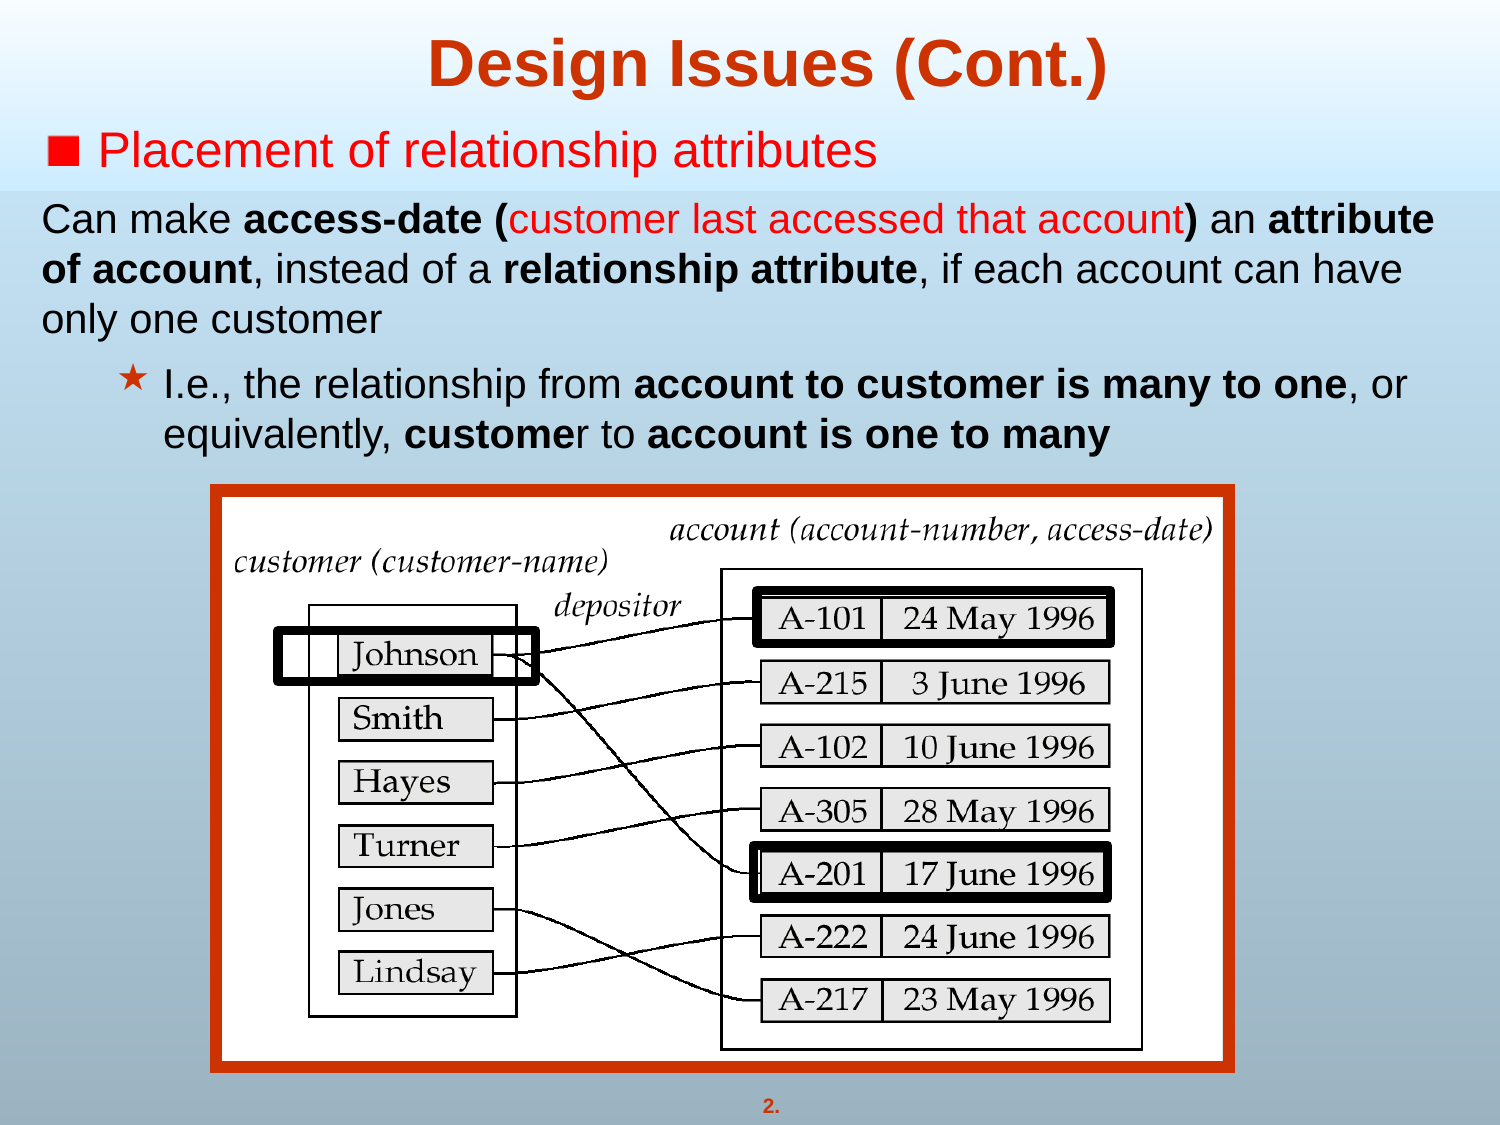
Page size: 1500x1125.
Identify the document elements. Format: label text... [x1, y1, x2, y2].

title Design Issues (Cont.) [106, 7, 1432, 108]
picture [41, 129, 79, 166]
text_box Placement of relationship attributes Can make access-date (customer last accessed that account) an attribute of account, instead of a relationship attribute, if each account can have only one customer I.e., the relationship from account to customer is many to one, or equivalently, customer to account is one to many [26, 110, 1471, 992]
picture [221, 496, 1223, 1061]
